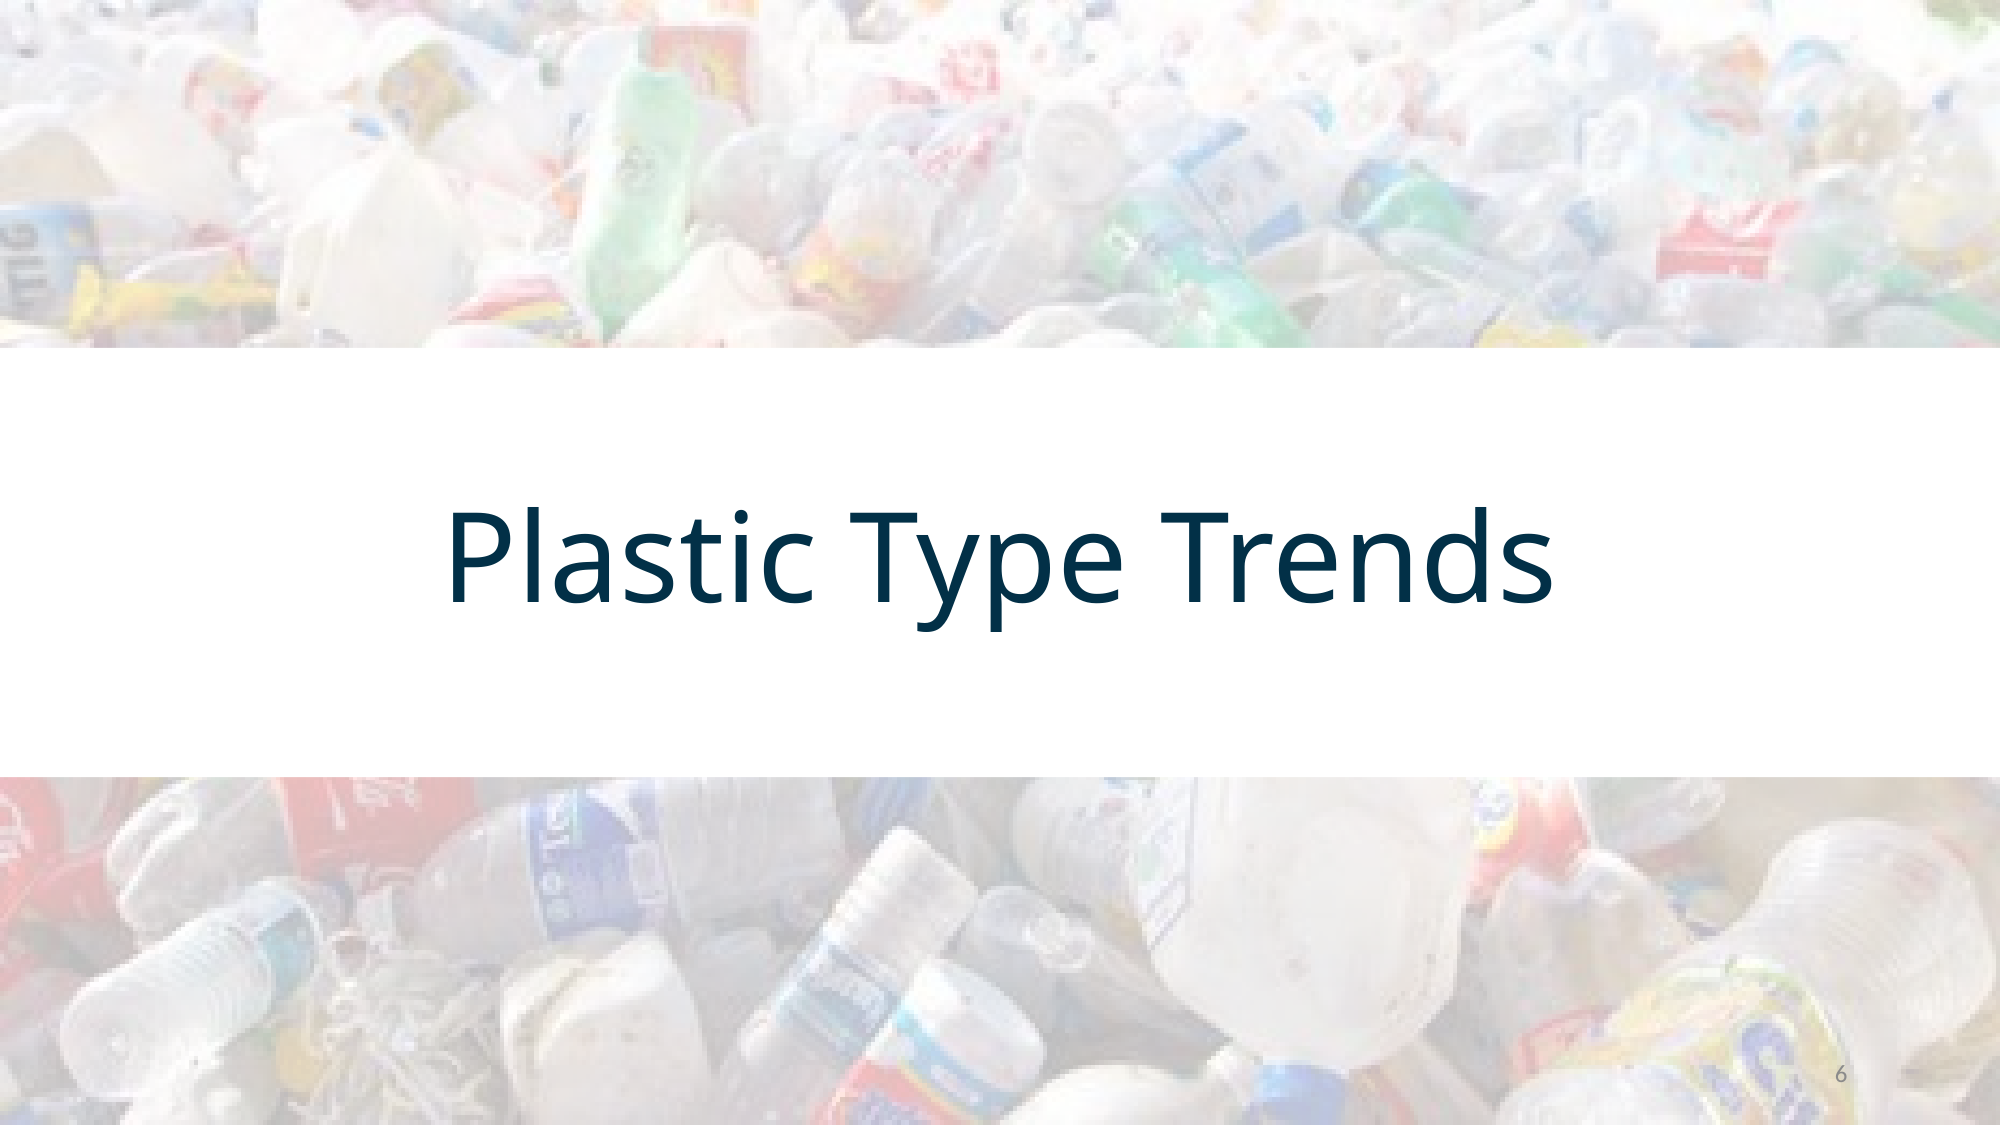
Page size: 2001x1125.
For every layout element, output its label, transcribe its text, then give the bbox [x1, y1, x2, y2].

slide_number 6 [1412, 1042, 1863, 1103]
title Plastic Type Trends [0, 347, 2000, 778]
